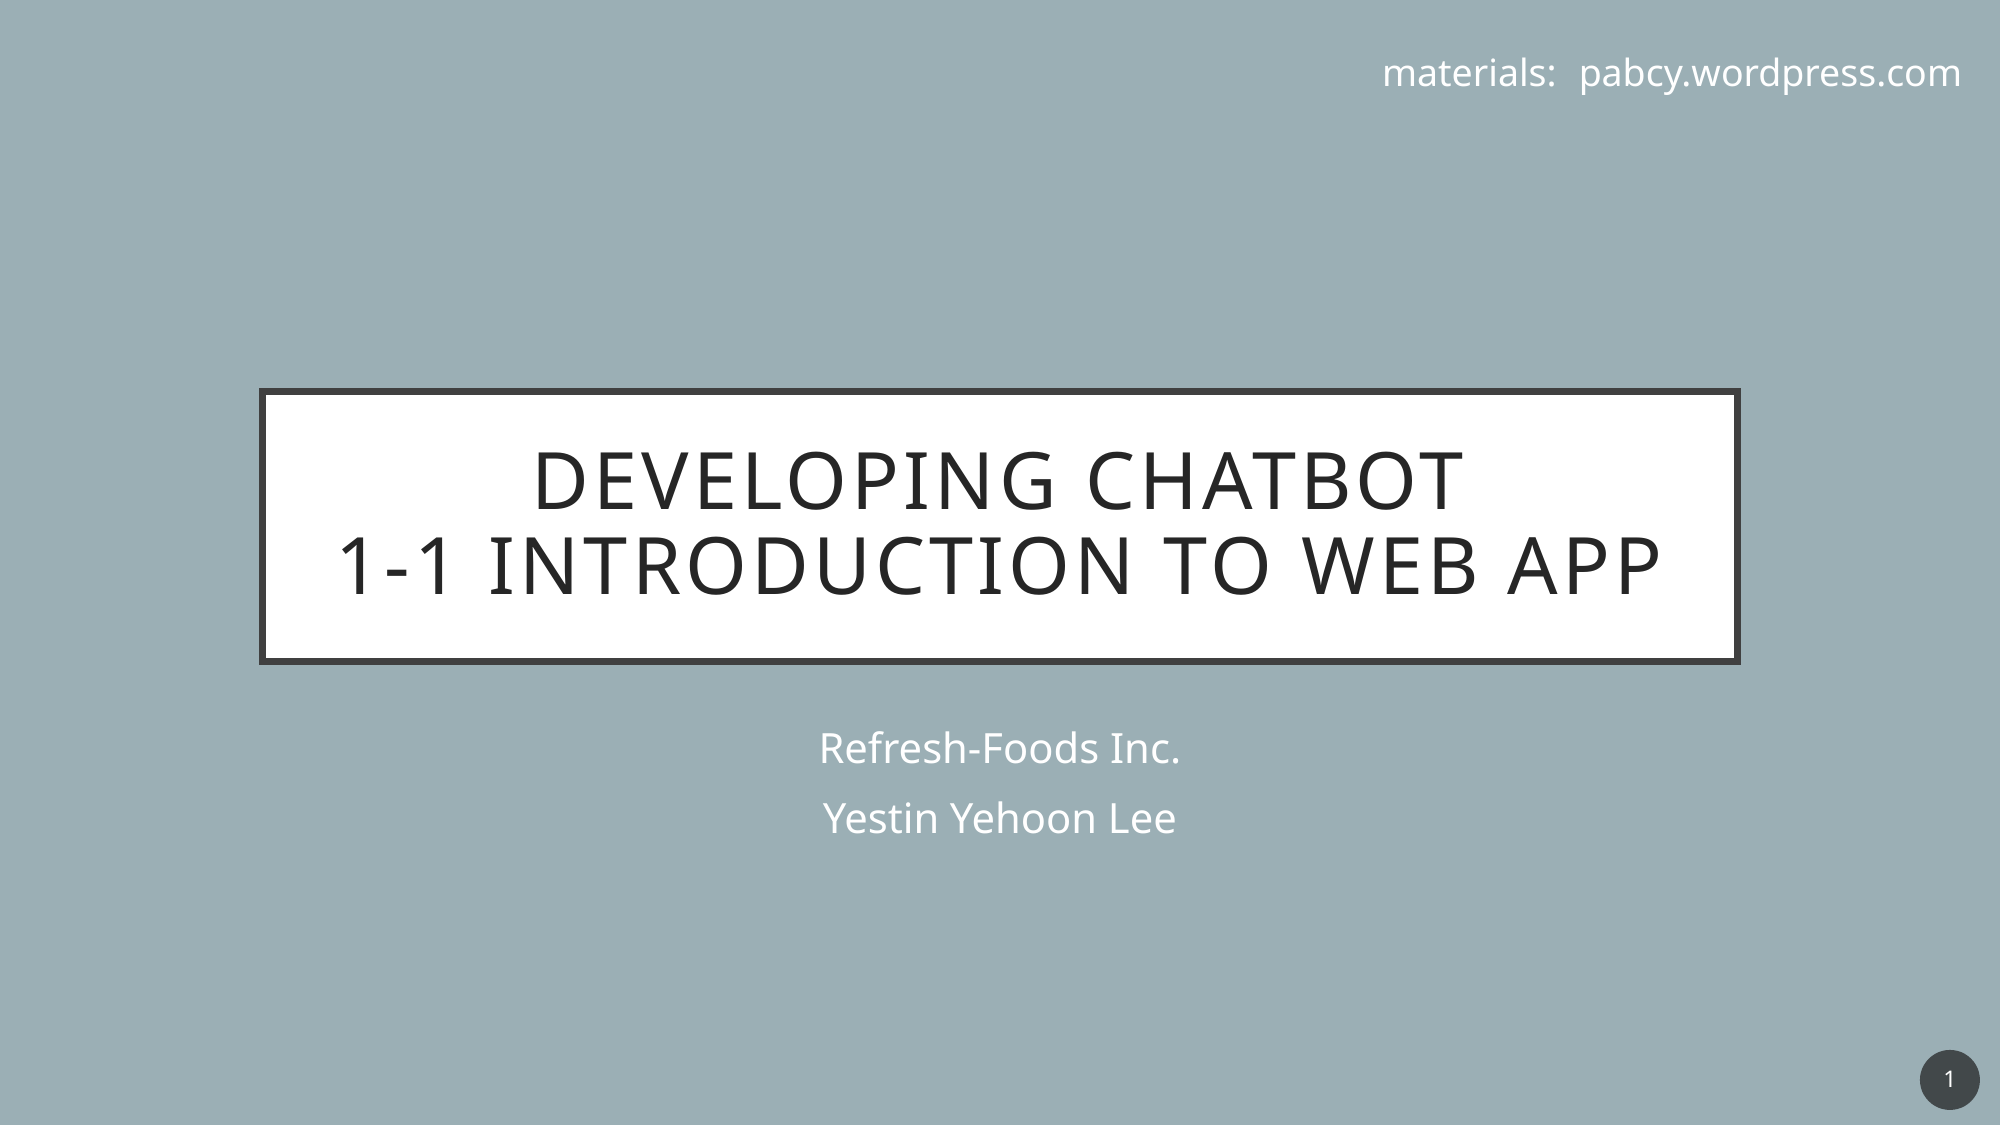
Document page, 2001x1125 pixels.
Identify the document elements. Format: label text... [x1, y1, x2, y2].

slide_number 1 [1919, 1049, 1980, 1110]
text_box pabcy.wordpress.com [1572, 41, 1977, 102]
text_box materials: [1367, 41, 1572, 102]
title Developing ChatBot 1-1 Introduction to Web App [259, 388, 1741, 665]
subtitle Refresh-Foods Inc. Yestin Yehoon Lee [442, 713, 1558, 918]
